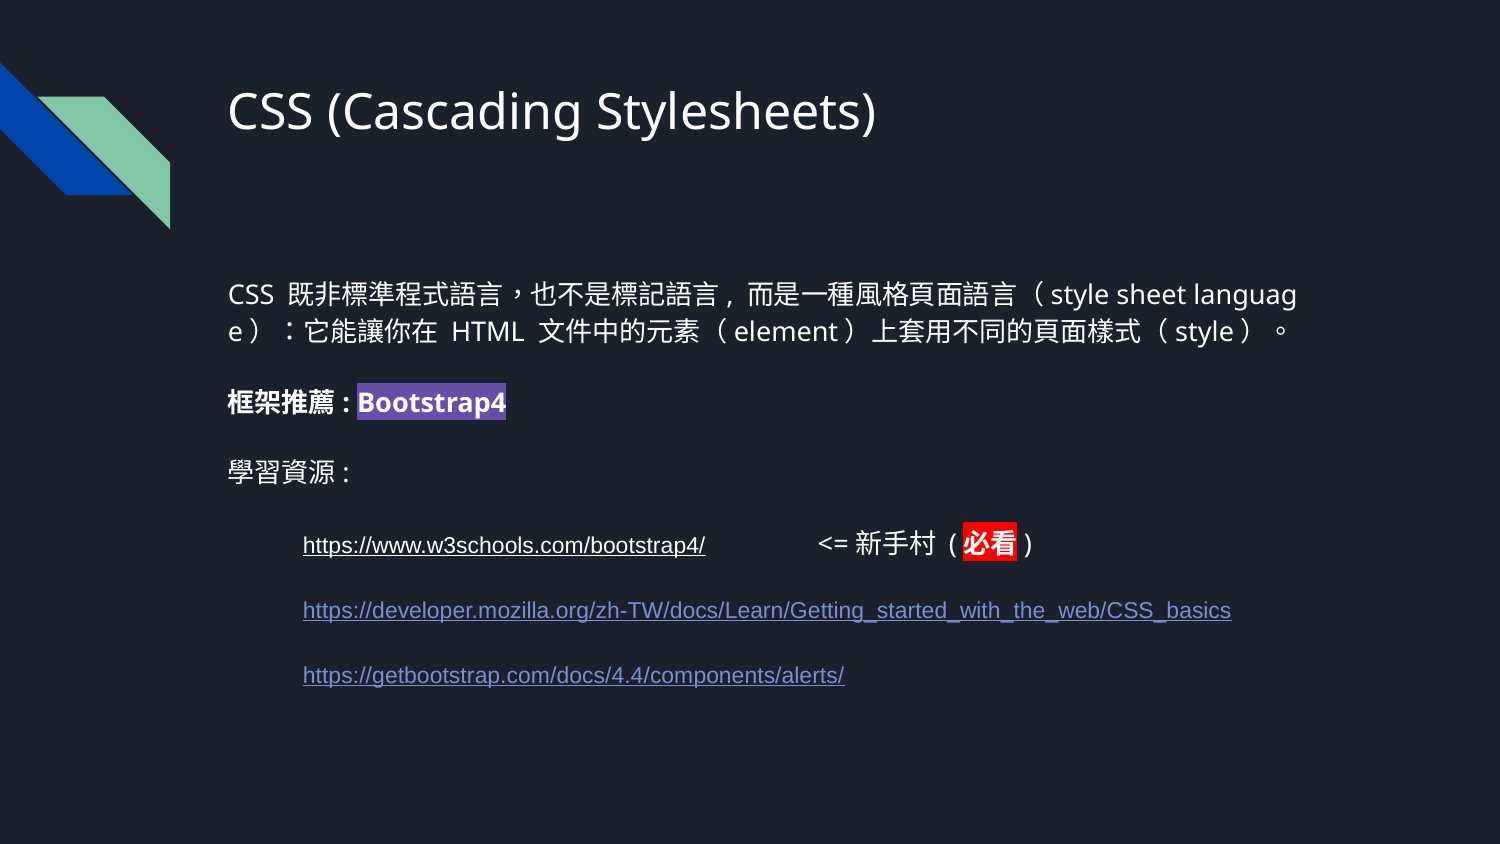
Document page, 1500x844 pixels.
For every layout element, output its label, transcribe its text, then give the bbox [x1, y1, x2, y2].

title CSS (Cascading Stylesheets) [212, 64, 1368, 215]
list CSS 既非標準程式語言，也不是標記語言, 而是一種風格頁面語言（style sheet language）：它能讓你在 HTML 文件中的元素（element）上套用不同的頁面樣式（style）。 框架推薦: Bootstrap4 學習資源: https://www.w3schools.com/bootstrap4/ <=新手村 (必看) https://developer.mozilla.org/zh-TW/docs/Learn/Getting_started_with_the_web/CSS_basics https://getbootstrap.com/docs/4.4/components/alerts/ [212, 257, 1368, 735]
